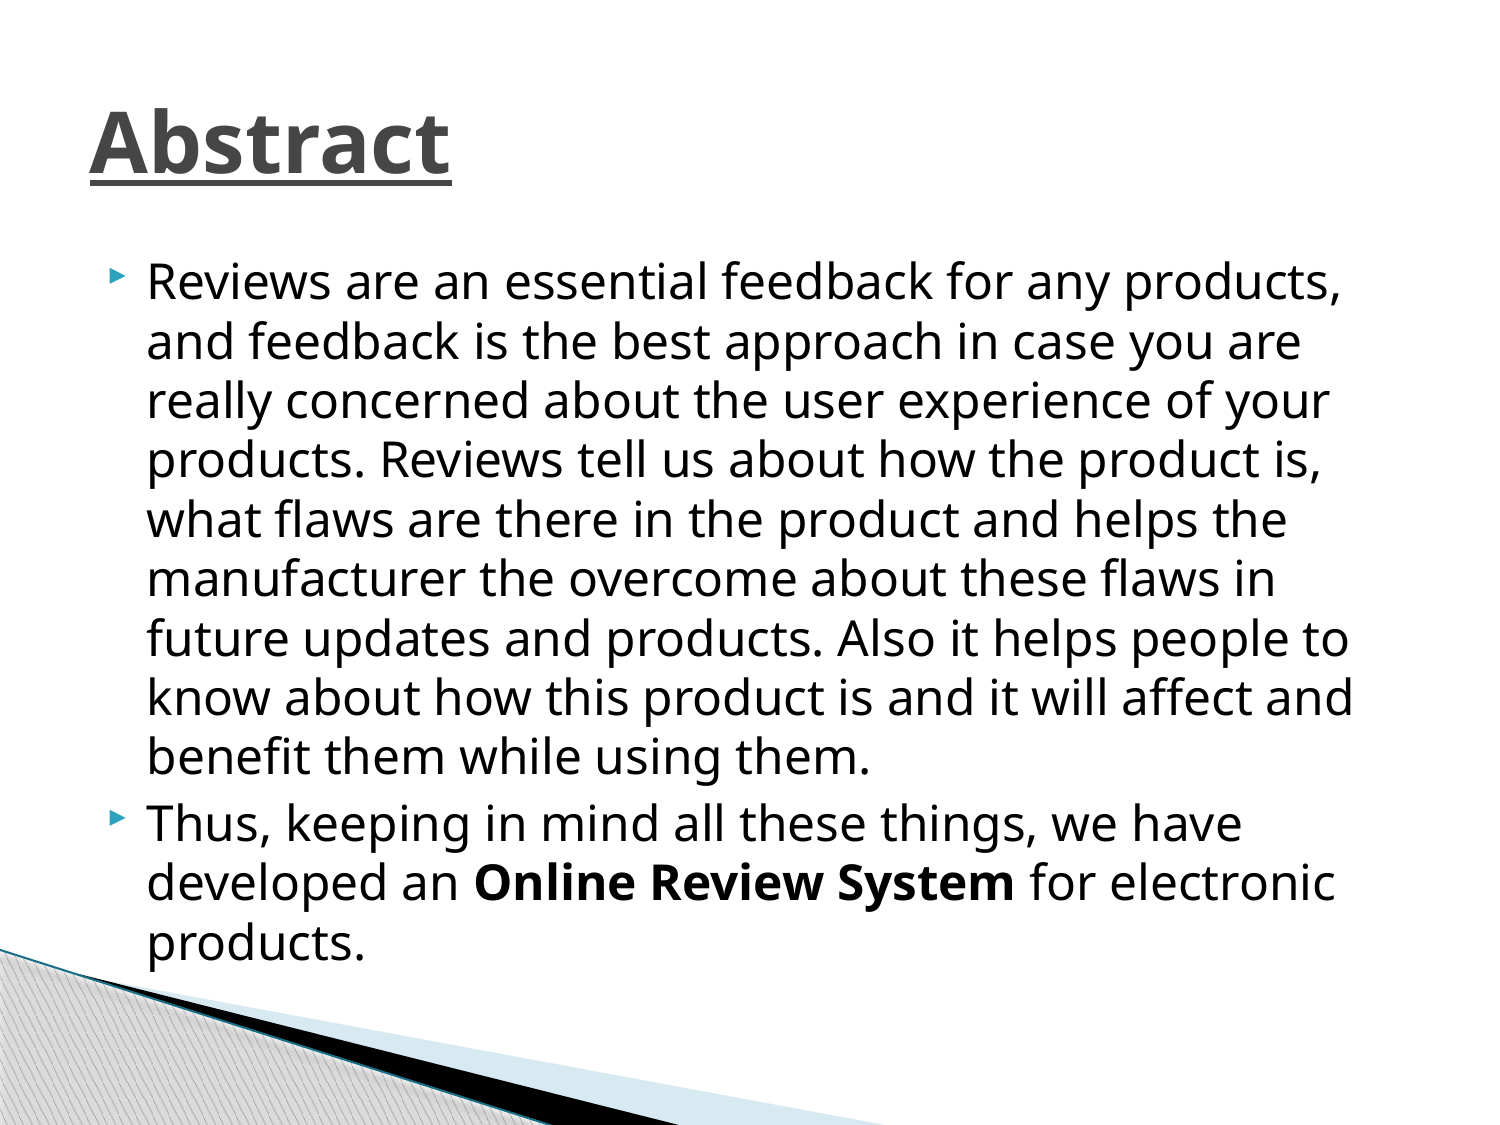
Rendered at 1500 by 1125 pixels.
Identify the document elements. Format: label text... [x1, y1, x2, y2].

list Reviews are an essential feedback for any products, and feedback is the best approach in case you are really concerned about the user experience of your products. Reviews tell us about how the product is, what flaws are there in the product and helps the manufacturer the overcome about these flaws in future updates and products. Also it helps people to know about how this product is and it will affect and benefit them while using them. Thus, keeping in mind all these things, we have developed an Online Review System for electronic products. [75, 243, 1425, 986]
title Abstract [75, 45, 1425, 233]
